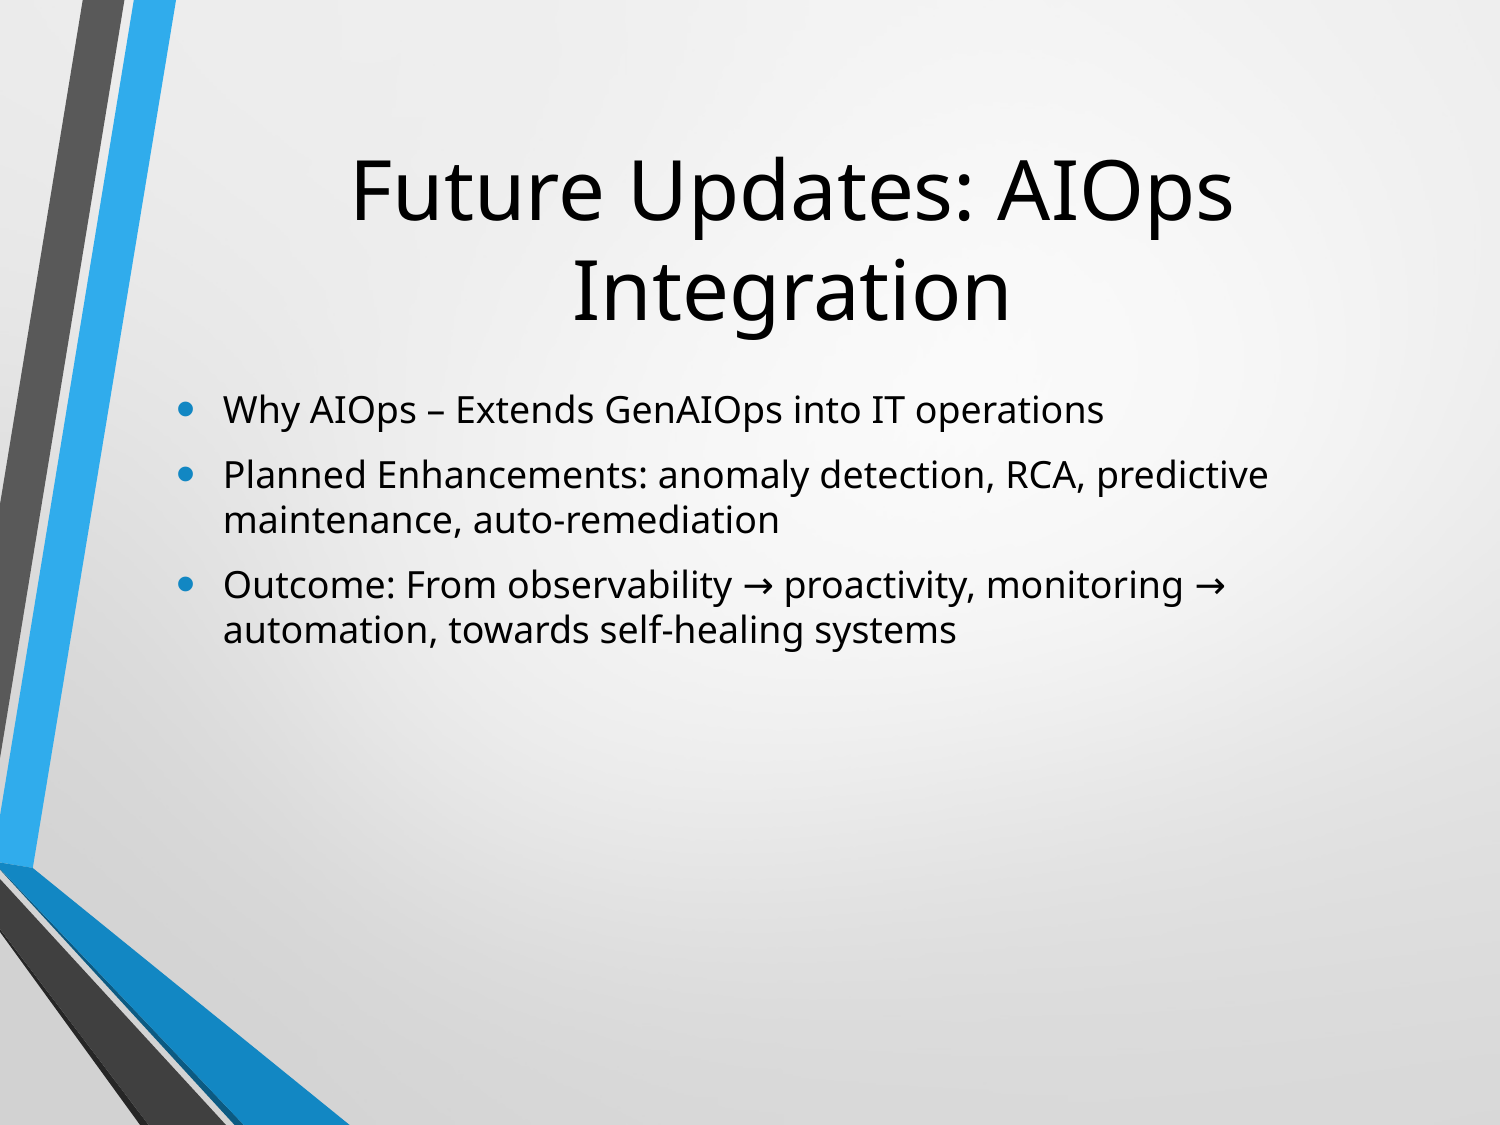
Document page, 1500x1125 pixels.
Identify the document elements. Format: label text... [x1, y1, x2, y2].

list Why AIOps – Extends GenAIOps into IT operations Planned Enhancements: anomaly detection, RCA, predictive maintenance, auto-remediation Outcome: From observability → proactivity, monitoring → automation, towards self-healing systems [161, 205, 1425, 752]
title Future Updates: AIOps Integration [161, 75, 1425, 205]
